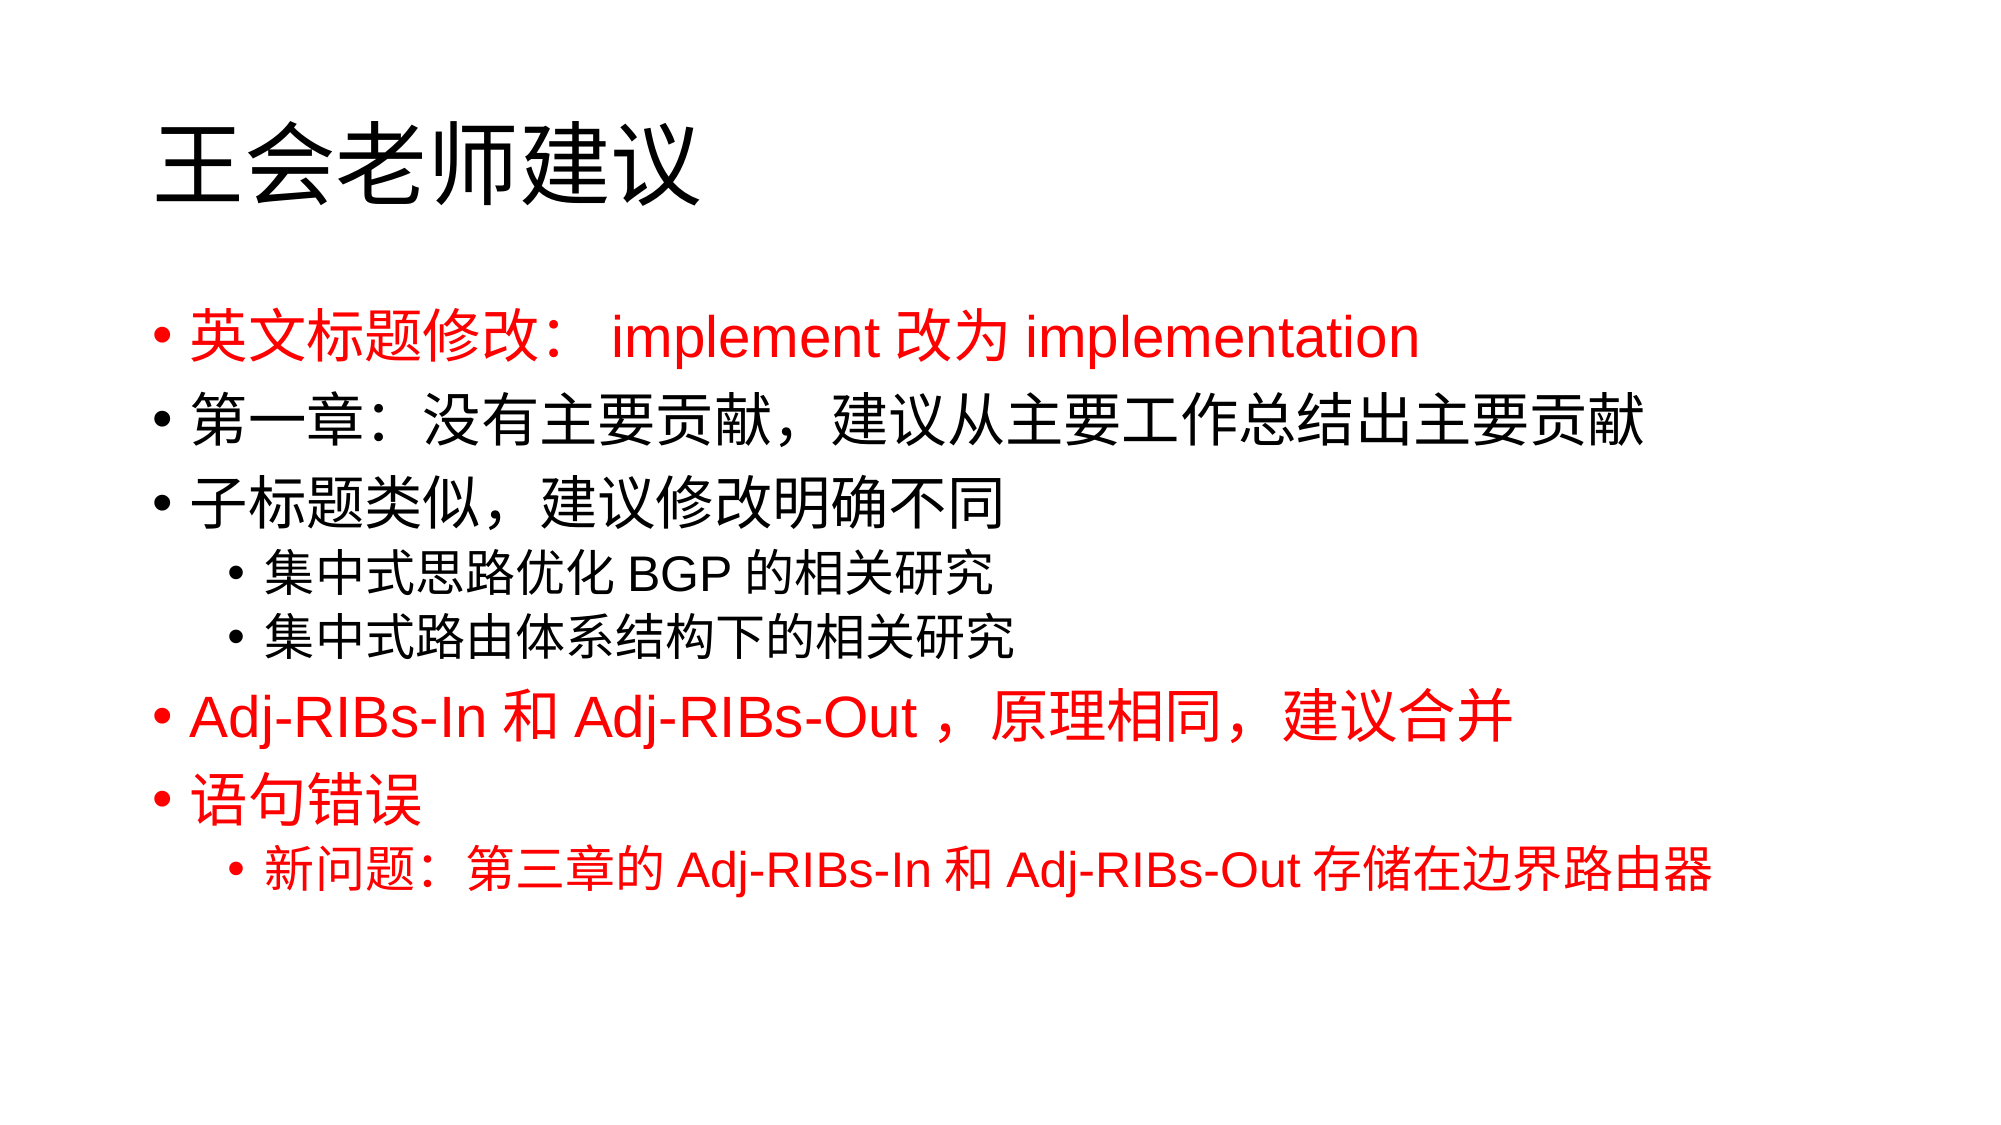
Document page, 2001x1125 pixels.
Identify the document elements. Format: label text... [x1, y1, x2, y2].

title 王会老师建议 [137, 59, 1863, 278]
list 英文标题修改：implement改为implementation 第一章：没有主要贡献，建议从主要工作总结出主要贡献 子标题类似，建议修改明确不同 集中式思路优化BGP的相关研究 集中式路由体系结构下的相关研究 Adj-RIBs-In和Adj-RIBs-Out，原理相同，建议合并 语句错误 新问题：第三章的Adj-RIBs-In和Adj-RIBs-Out存储在边界路由器 [137, 299, 1863, 1014]
